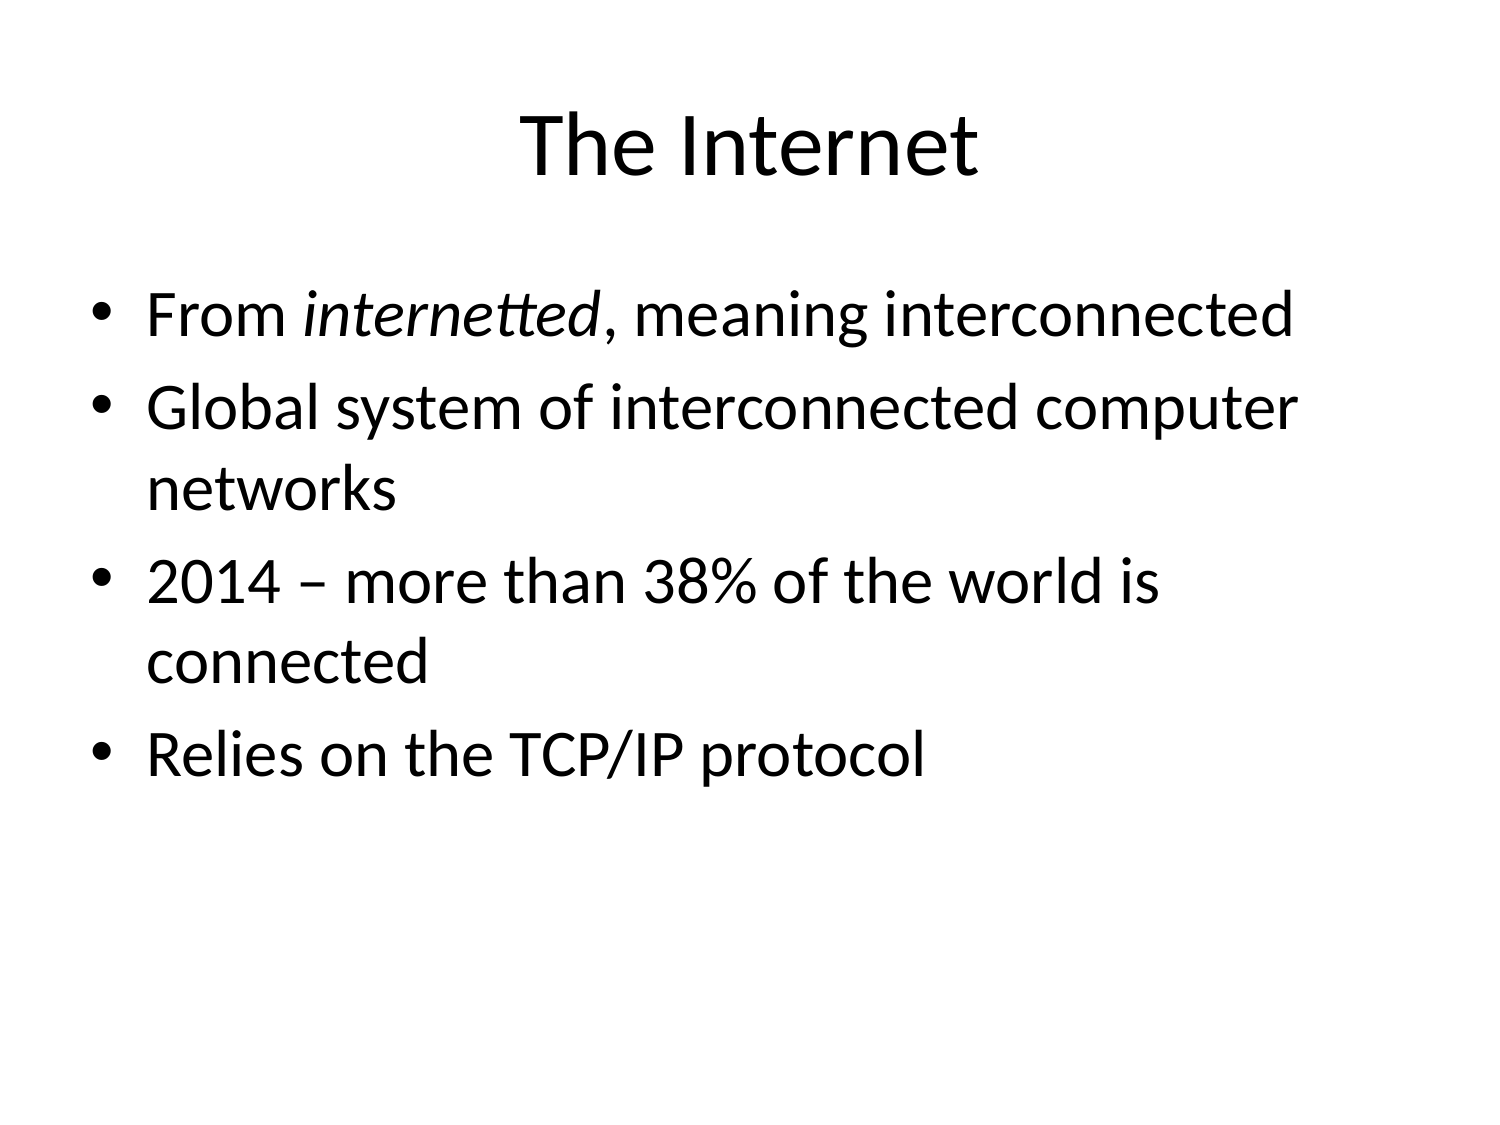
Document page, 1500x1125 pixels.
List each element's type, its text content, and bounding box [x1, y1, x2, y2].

list From internetted, meaning interconnected Global system of interconnected computer networks 2014 – more than 38% of the world is connected Relies on the TCP/IP protocol [75, 262, 1425, 1005]
title The Internet [75, 45, 1425, 233]
